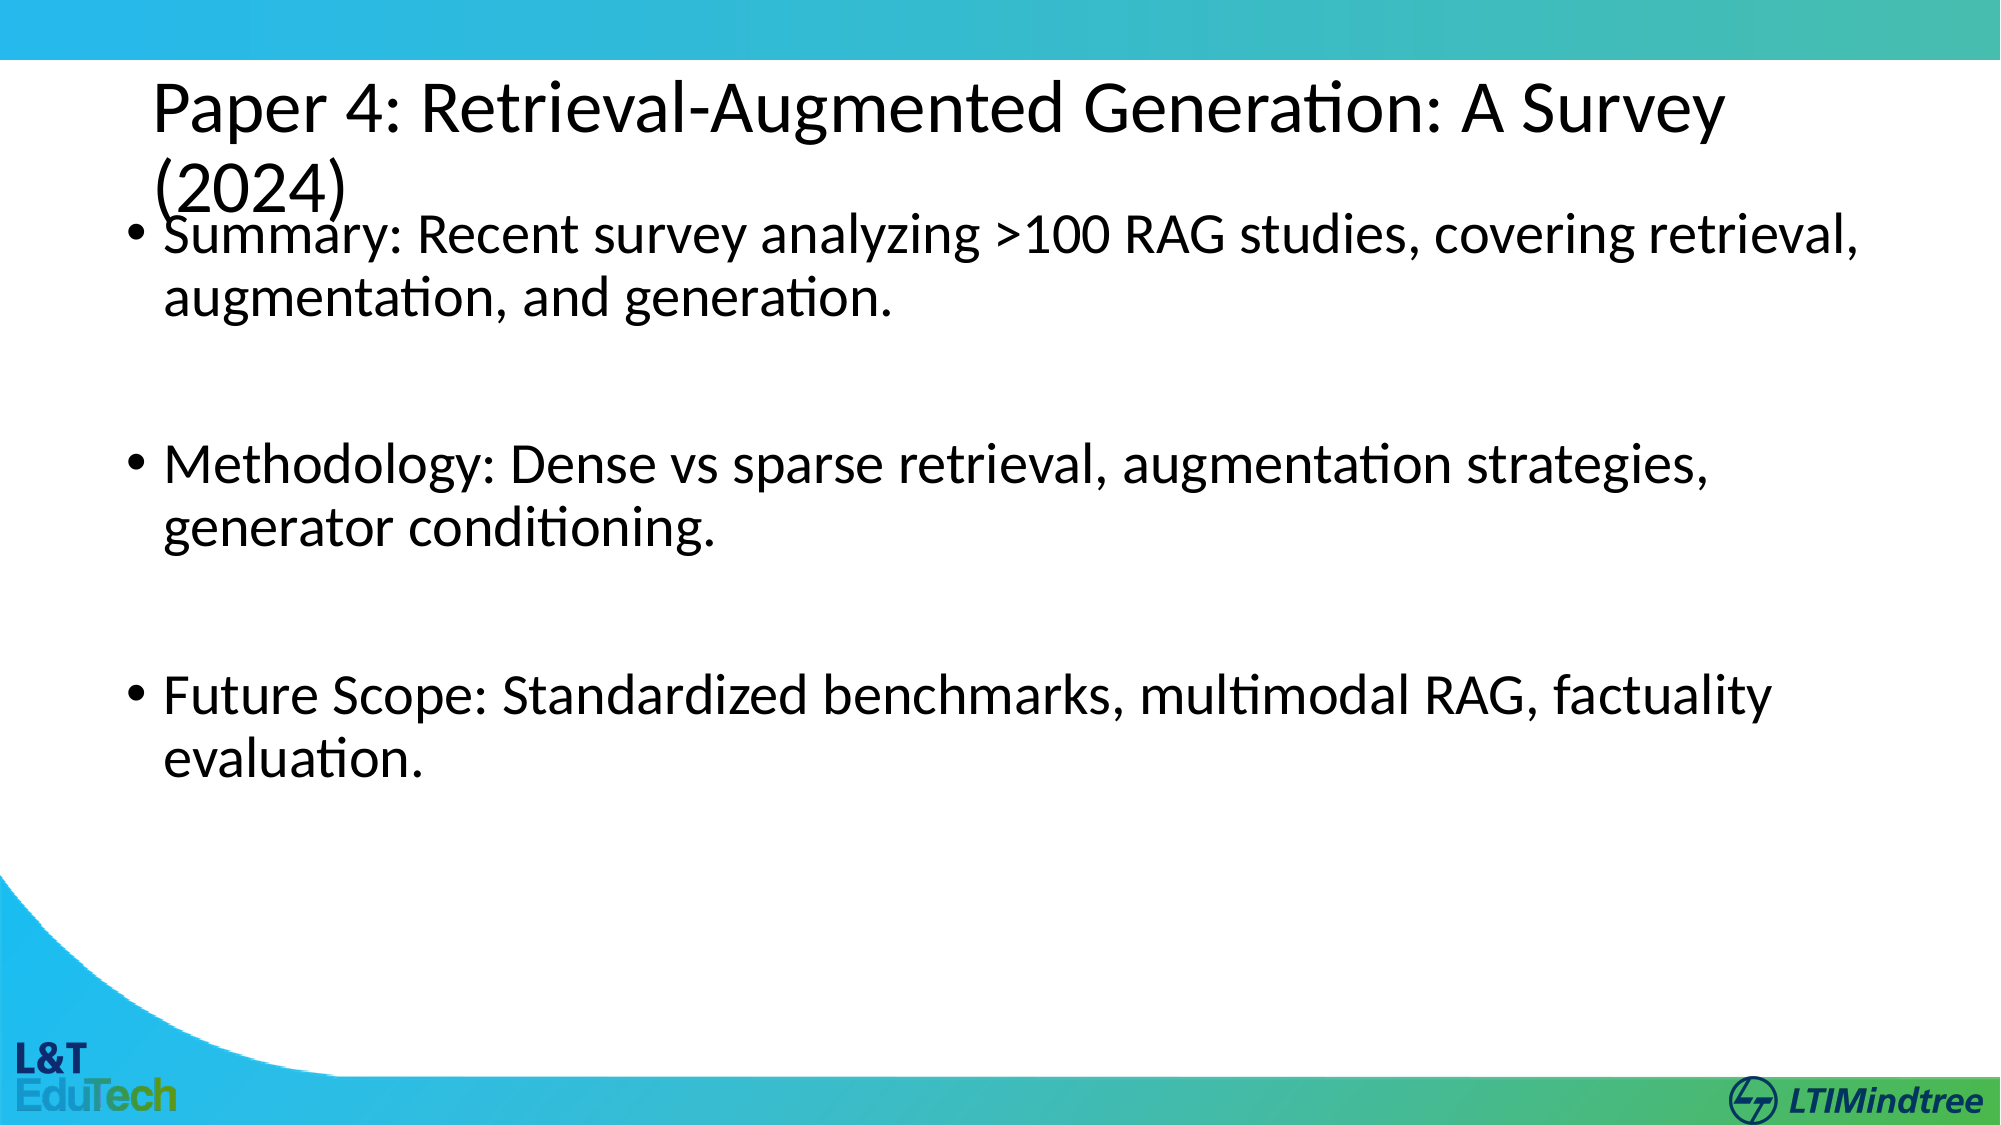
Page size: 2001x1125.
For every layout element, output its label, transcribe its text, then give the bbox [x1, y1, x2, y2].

list Summary: Recent survey analyzing >100 RAG studies, covering retrieval, augmentation, and generation. Methodology: Dense vs sparse retrieval, augmentation strategies, generator conditioning. Future Scope: Standardized benchmarks, multimodal RAG, factuality evaluation. [111, 195, 1917, 982]
title Paper 4: Retrieval-Augmented Generation: A Survey (2024) [137, 59, 1863, 195]
picture [0, 875, 2000, 1125]
